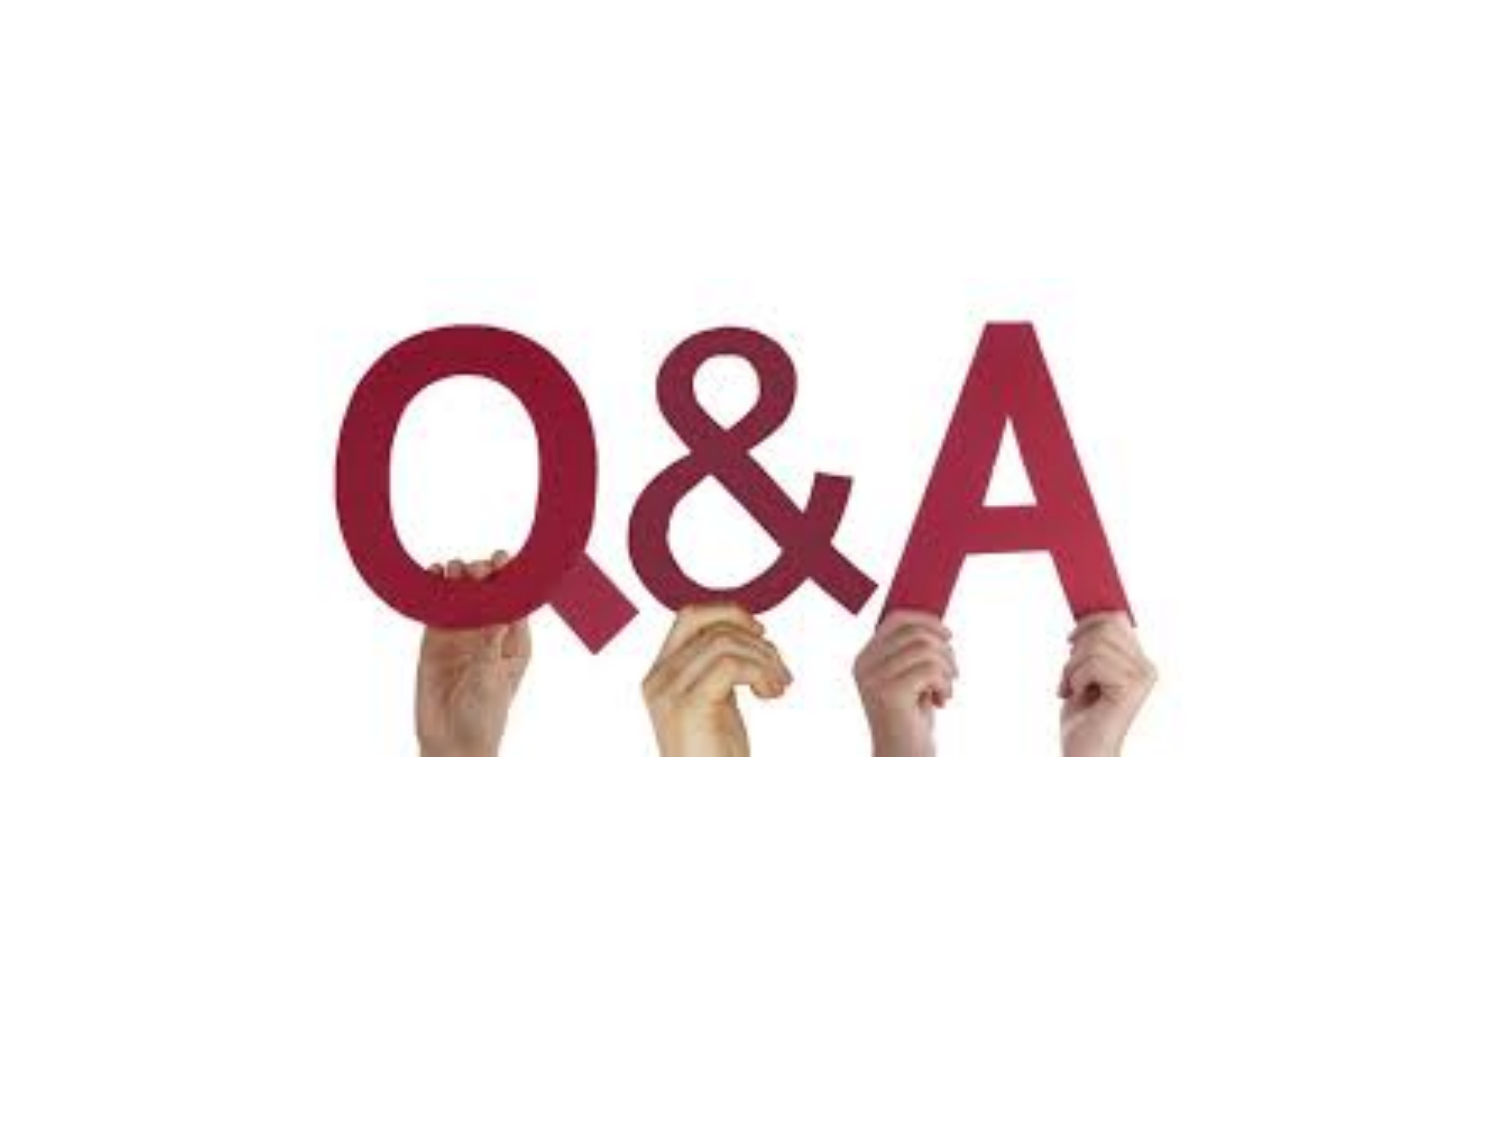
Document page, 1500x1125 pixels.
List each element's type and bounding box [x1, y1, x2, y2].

list [159, 278, 1354, 757]
